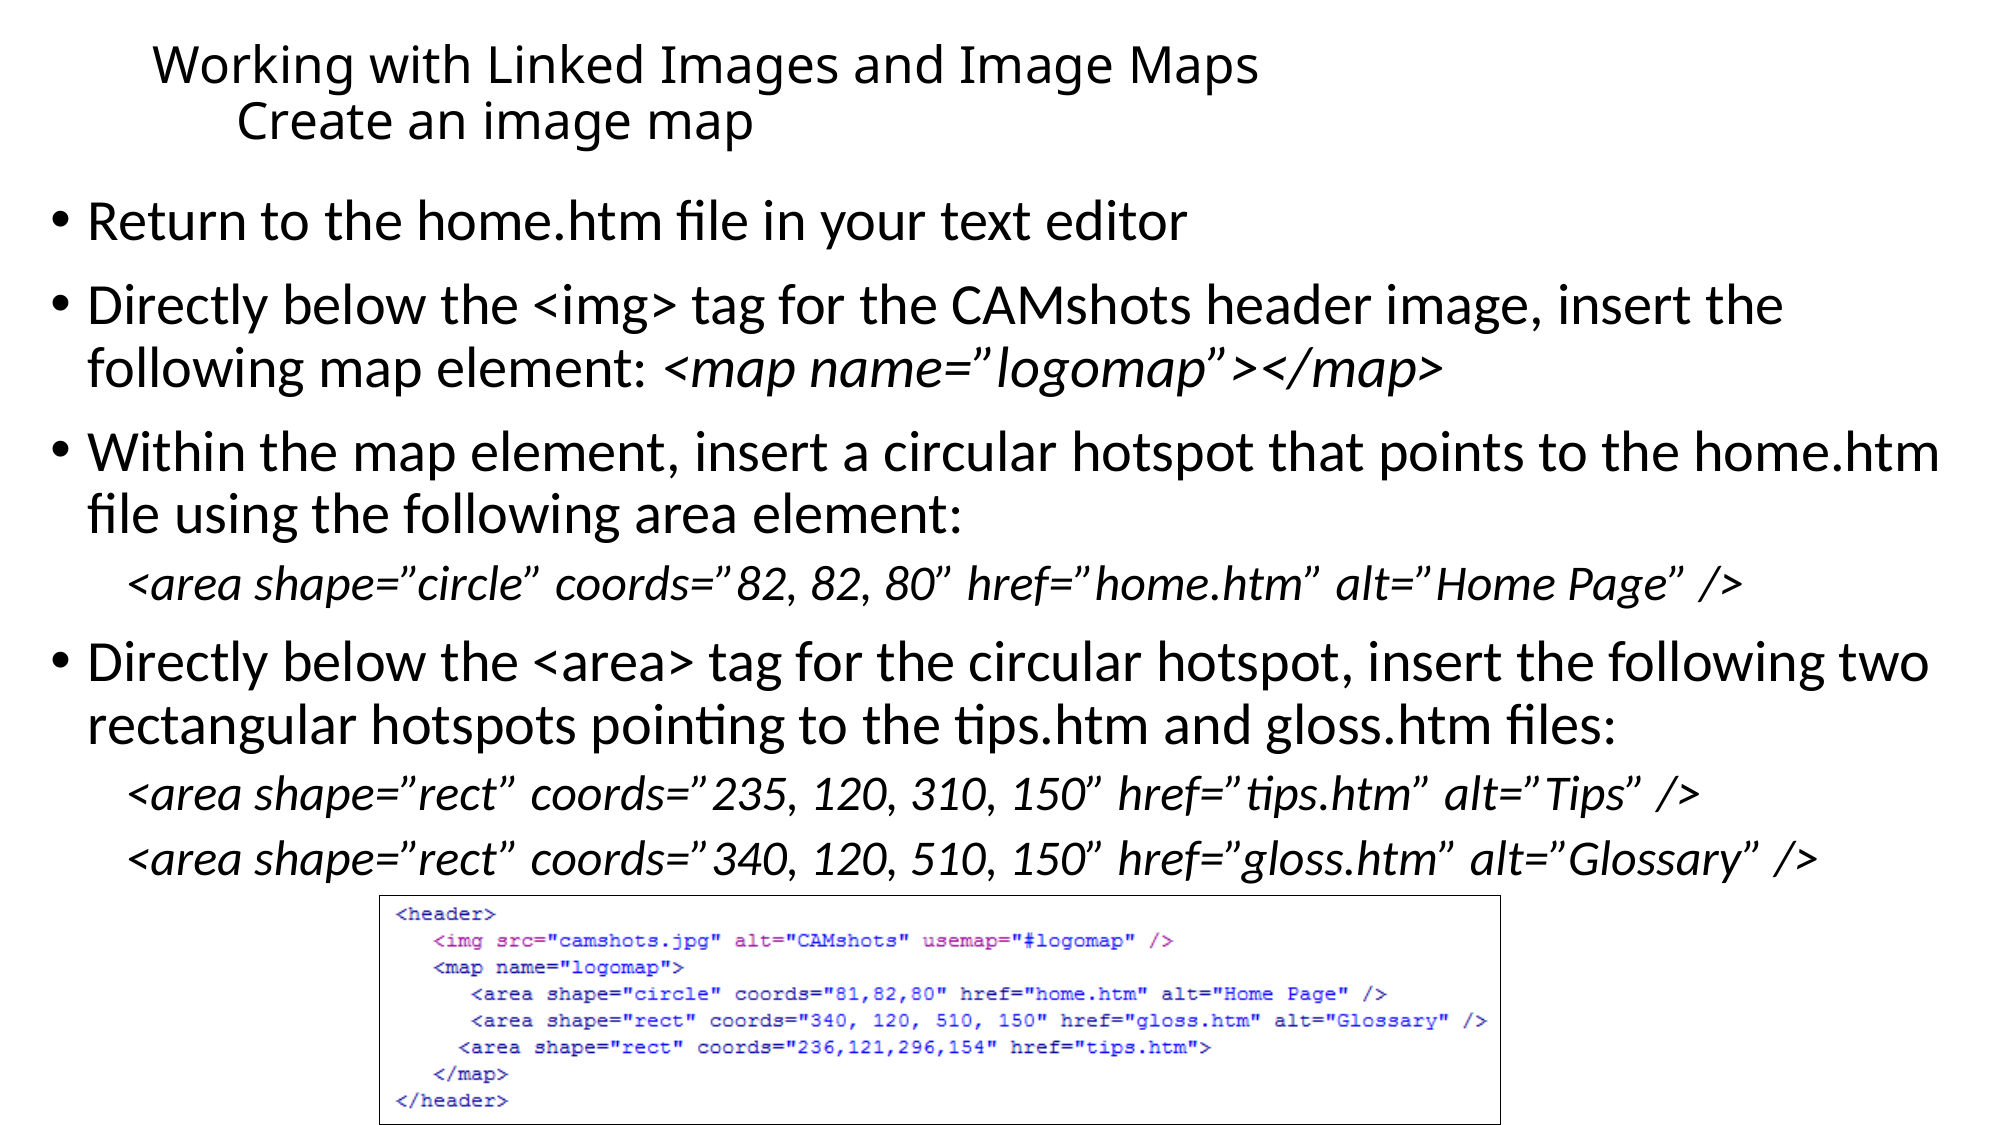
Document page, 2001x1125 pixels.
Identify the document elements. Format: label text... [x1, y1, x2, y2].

picture [379, 895, 1501, 1125]
title Working with Linked Images and Image Maps Create an image map [137, 31, 1863, 159]
list Return to the home.htm file in your text editor Directly below the <img> tag for the CAMshots header image, insert the following map element: <map name=”logomap”></map> Within the map element, insert a circular hotspot that points to the home.htm file using the following area element: <area shape=”circle” coords=”82, 82, 80” href=”home.htm” alt=”Home Page” /> Directly below the <area> tag for the circular hotspot, insert the following two rectangular hotspots pointing to the tips.htm and gloss.htm files: <area shape=”rect” coords=”235, 120, 310, 150” href=”tips.htm” alt=”Tips” /> <area shape=”rect” coords=”340, 120, 510, 150” href=”gloss.htm” alt=”Glossary” /> [35, 183, 1979, 1108]
